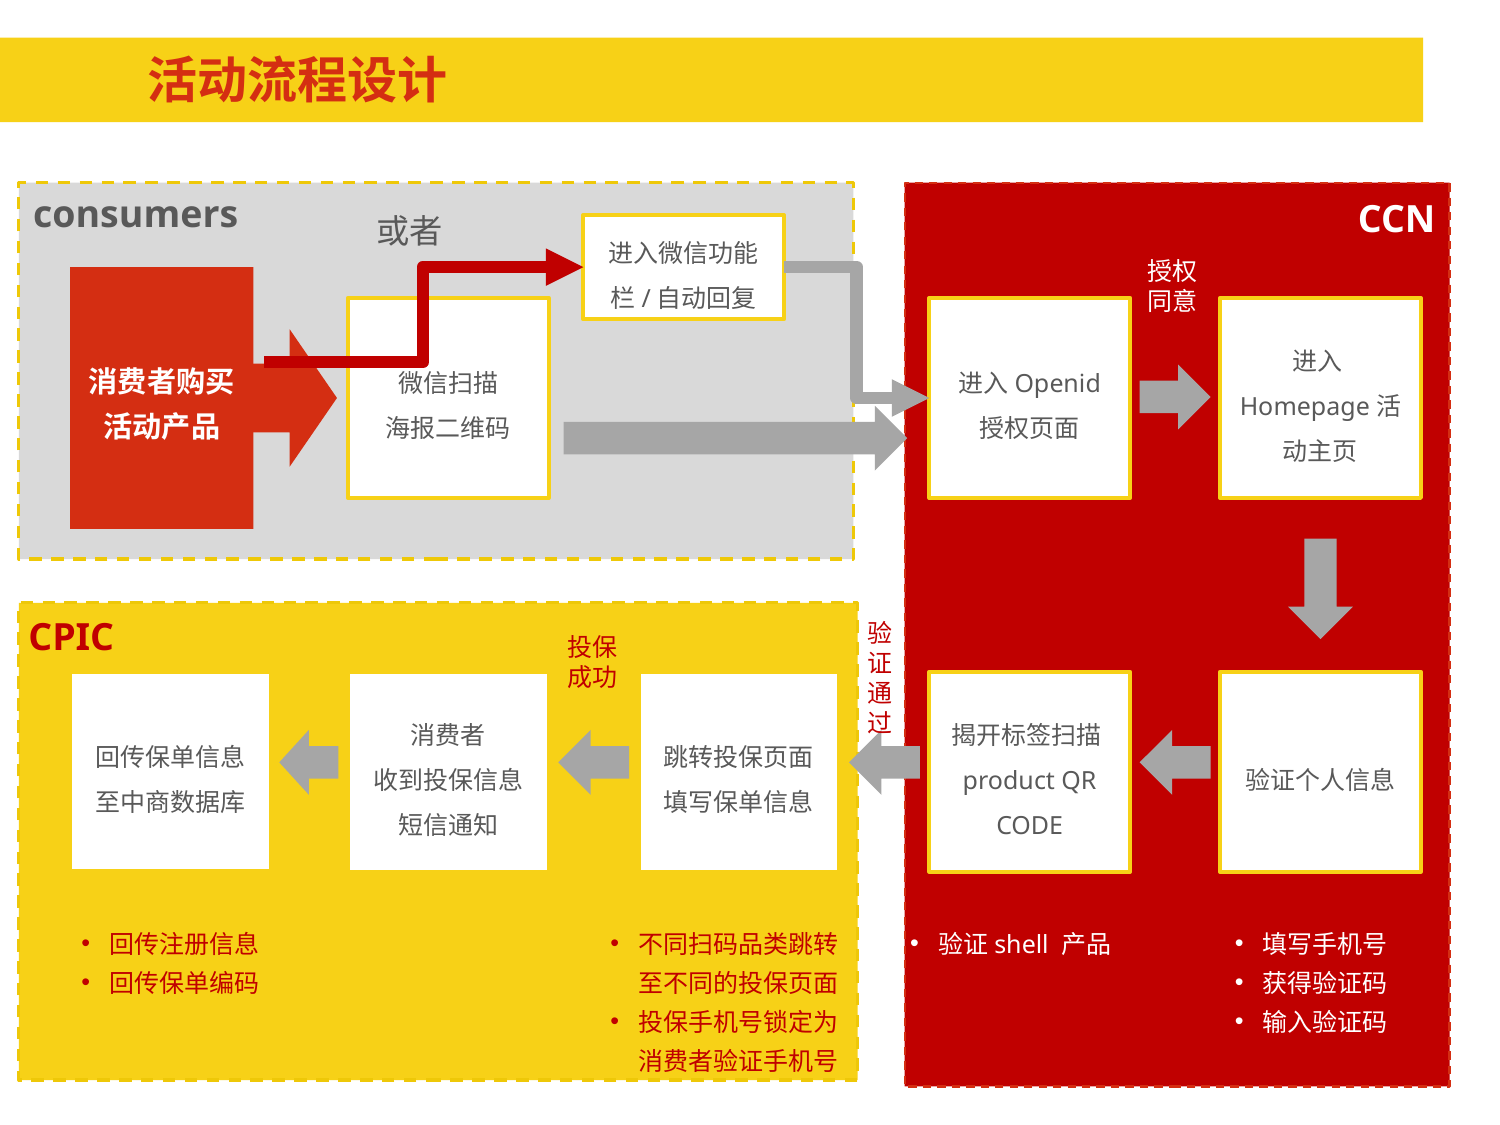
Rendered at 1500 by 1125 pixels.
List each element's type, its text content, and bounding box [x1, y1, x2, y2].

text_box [783, 266, 930, 399]
text_box [1137, 362, 1213, 432]
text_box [264, 266, 584, 363]
text_box 授权 同意 [1133, 248, 1224, 323]
text_box 进入微信功能栏/自动回复 [581, 213, 786, 321]
text_box [556, 728, 632, 797]
text_box 跳转投保页面 填写保单信息 [637, 670, 841, 874]
text_box 投保 成功 [552, 623, 643, 699]
text_box [18, 182, 854, 560]
text_box 不同扫码品类跳转至不同的投保页面 投保手机号锁定为消费者验证手机号 [595, 911, 876, 1083]
text_box 微信扫描 海报二维码 [346, 370, 551, 500]
text_box [277, 728, 341, 797]
text_box [478, 321, 629, 448]
text_box [903, 181, 1452, 1089]
text_box 填写手机号 获得验证码 输入验证码 [1220, 911, 1411, 1044]
text_box 回传注册信息 回传保单编码 [66, 911, 280, 1005]
text_box 或者 [376, 205, 527, 256]
title 活动流程设计 [147, 48, 1412, 118]
text_box 进入Openid 授权页面 [927, 296, 1132, 500]
text_box [240, 361, 339, 469]
text_box 验证 通过 [852, 610, 906, 745]
text_box 消费者 收到投保信息短信通知 [346, 670, 551, 874]
text_box 进入Homepage活动主页 [1218, 296, 1423, 500]
text_box 回传保单信息至中商数据库 [68, 669, 273, 874]
text_box [18, 602, 858, 1081]
text_box 验证shell 产品 [895, 911, 1176, 966]
text_box [846, 744, 922, 797]
text_box 揭开标签扫描product QR CODE [927, 670, 1132, 874]
text_box CPIC [28, 607, 179, 656]
text_box 验证个人信息 [1218, 670, 1423, 874]
text_box 消费者购买 活动产品 [68, 265, 256, 531]
text_box [1137, 728, 1213, 797]
text_box [1286, 536, 1355, 642]
text_box CCN [1174, 165, 1500, 248]
text_box consumers [33, 184, 184, 335]
text_box [561, 407, 910, 473]
